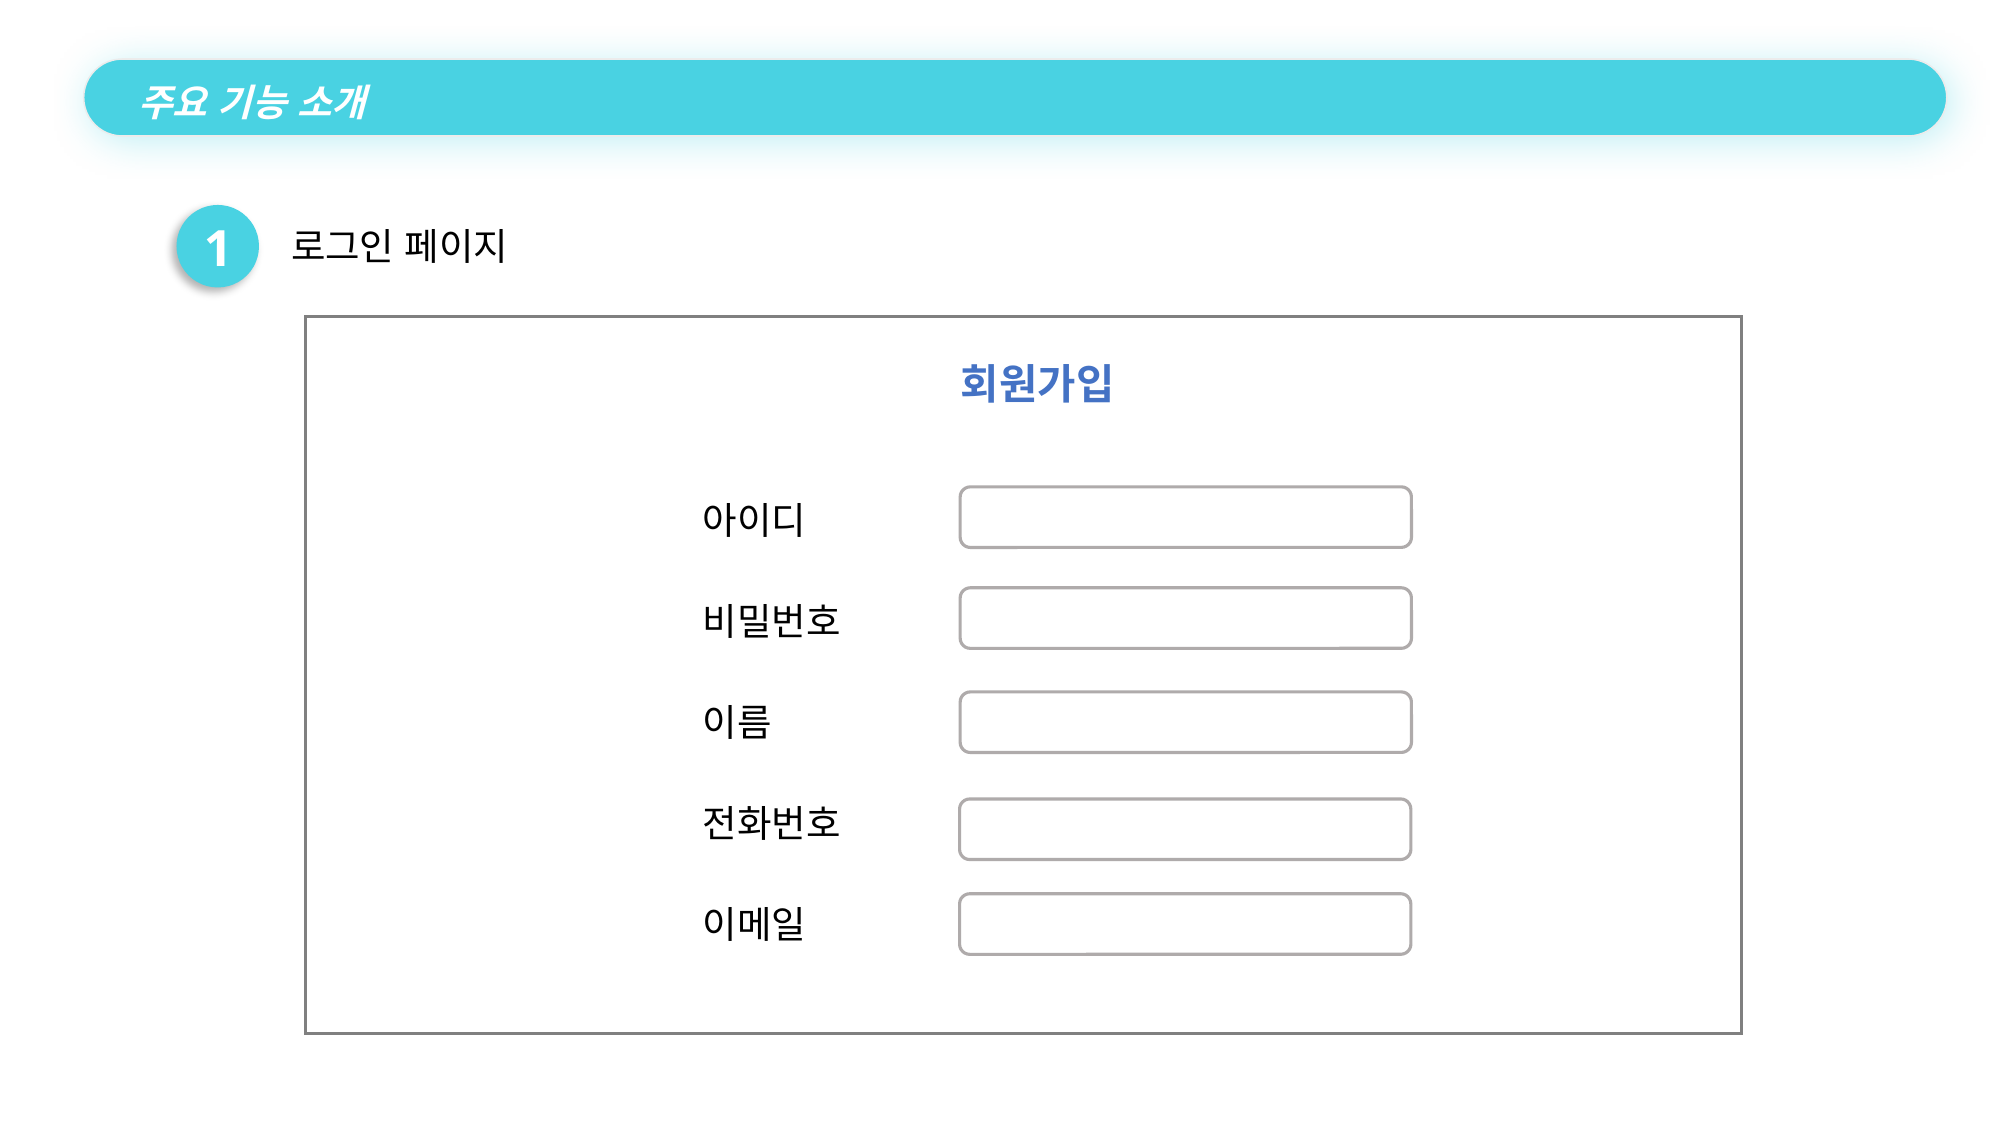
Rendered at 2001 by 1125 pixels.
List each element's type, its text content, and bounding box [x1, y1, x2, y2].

text_box 비밀번호 [687, 590, 904, 651]
text_box 로그인 페이지 [276, 215, 591, 276]
text_box [959, 586, 1413, 650]
text_box [958, 892, 1412, 956]
text_box 전화번호 [687, 792, 904, 853]
text_box 이름 [687, 691, 904, 752]
text_box [305, 316, 1743, 1035]
text_box [959, 690, 1413, 754]
text_box 주요 기능 소개 [82, 57, 1948, 138]
text_box 회원가입 [946, 350, 1162, 416]
text_box [959, 485, 1413, 549]
text_box 아이디 [687, 490, 904, 550]
text_box 1 [176, 204, 259, 288]
text_box 이메일 [687, 893, 904, 954]
text_box [958, 797, 1412, 861]
